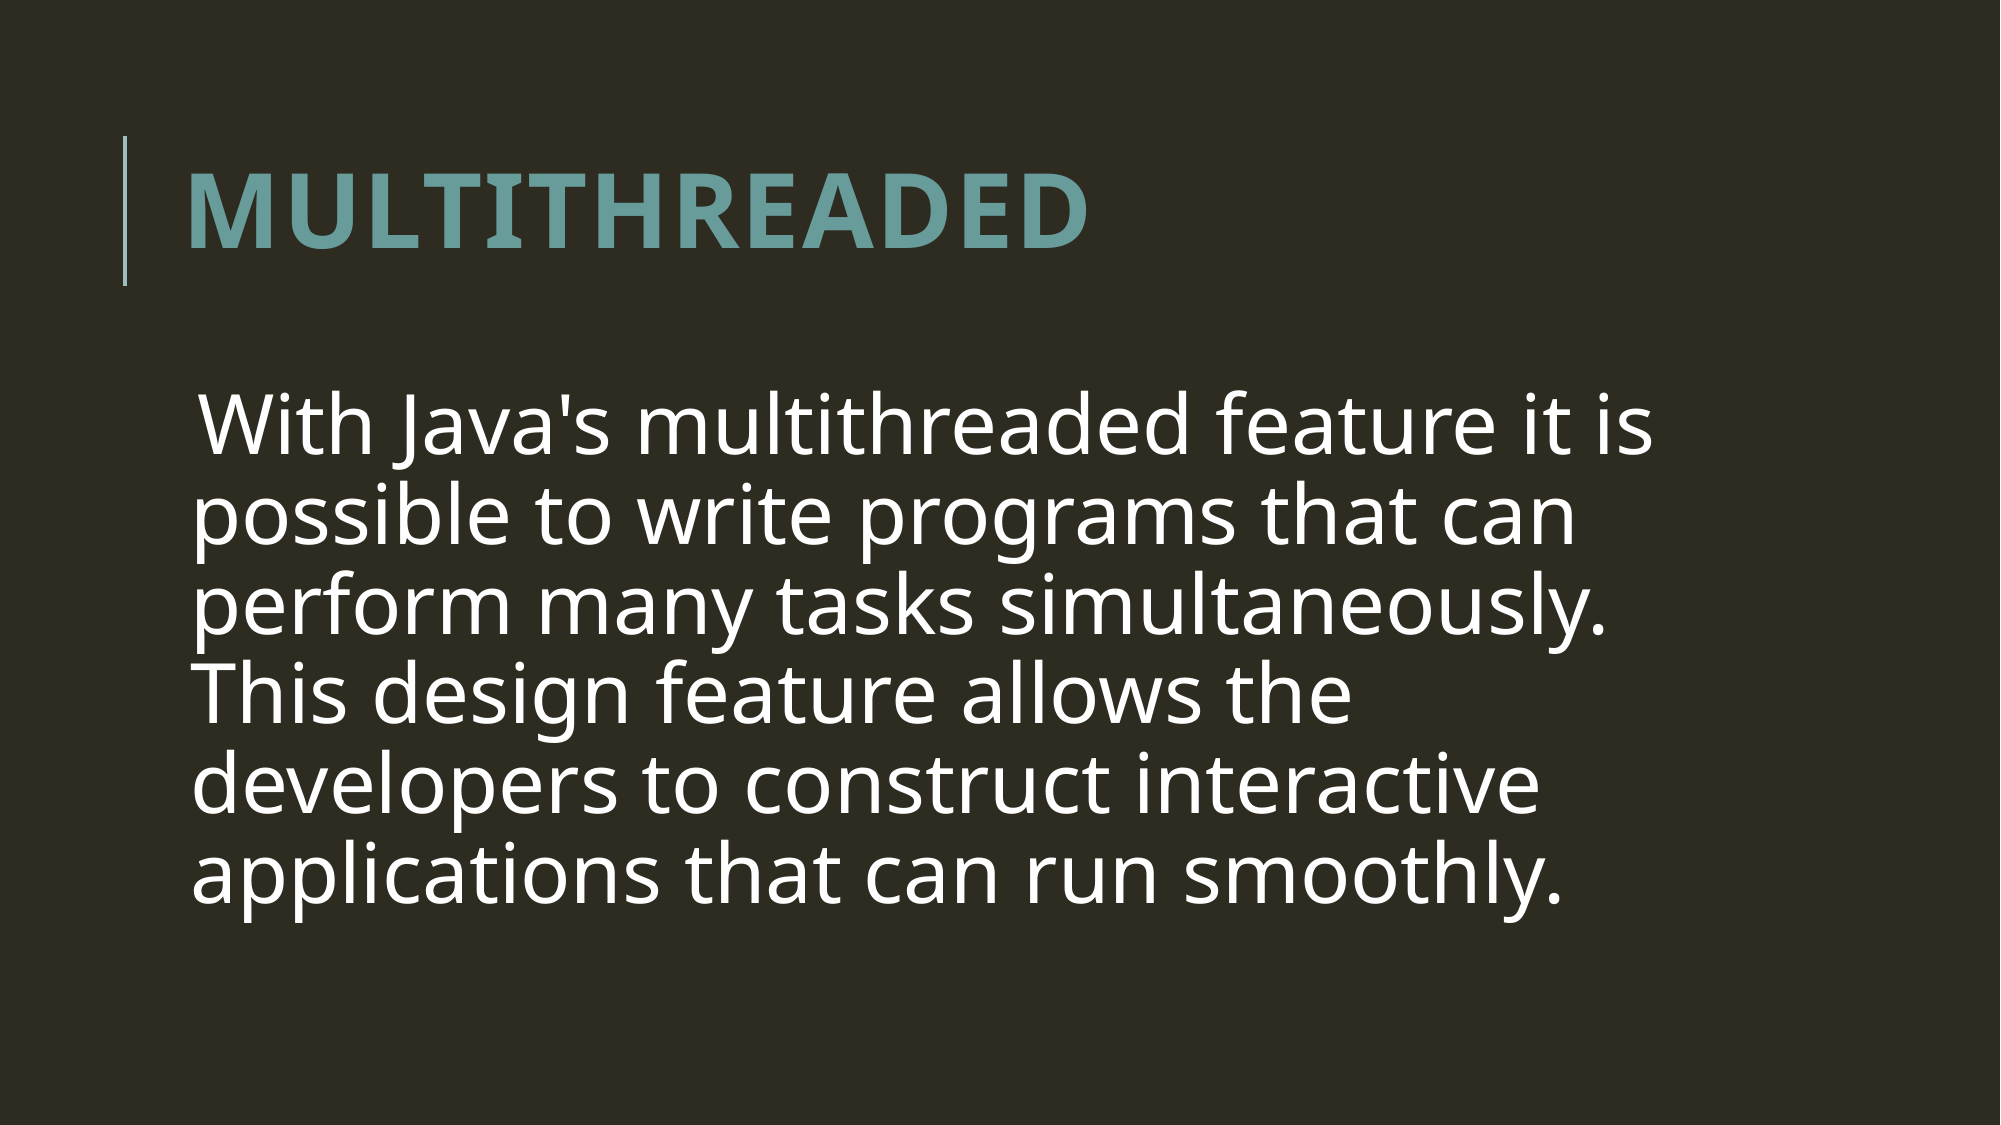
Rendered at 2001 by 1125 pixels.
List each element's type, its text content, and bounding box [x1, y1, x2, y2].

title Multithreaded [168, 96, 1763, 342]
list With Java's multithreaded feature it is possible to write programs that can perform many tasks simultaneously. This design feature allows the developers to construct interactive applications that can run smoothly. [168, 375, 1763, 1035]
